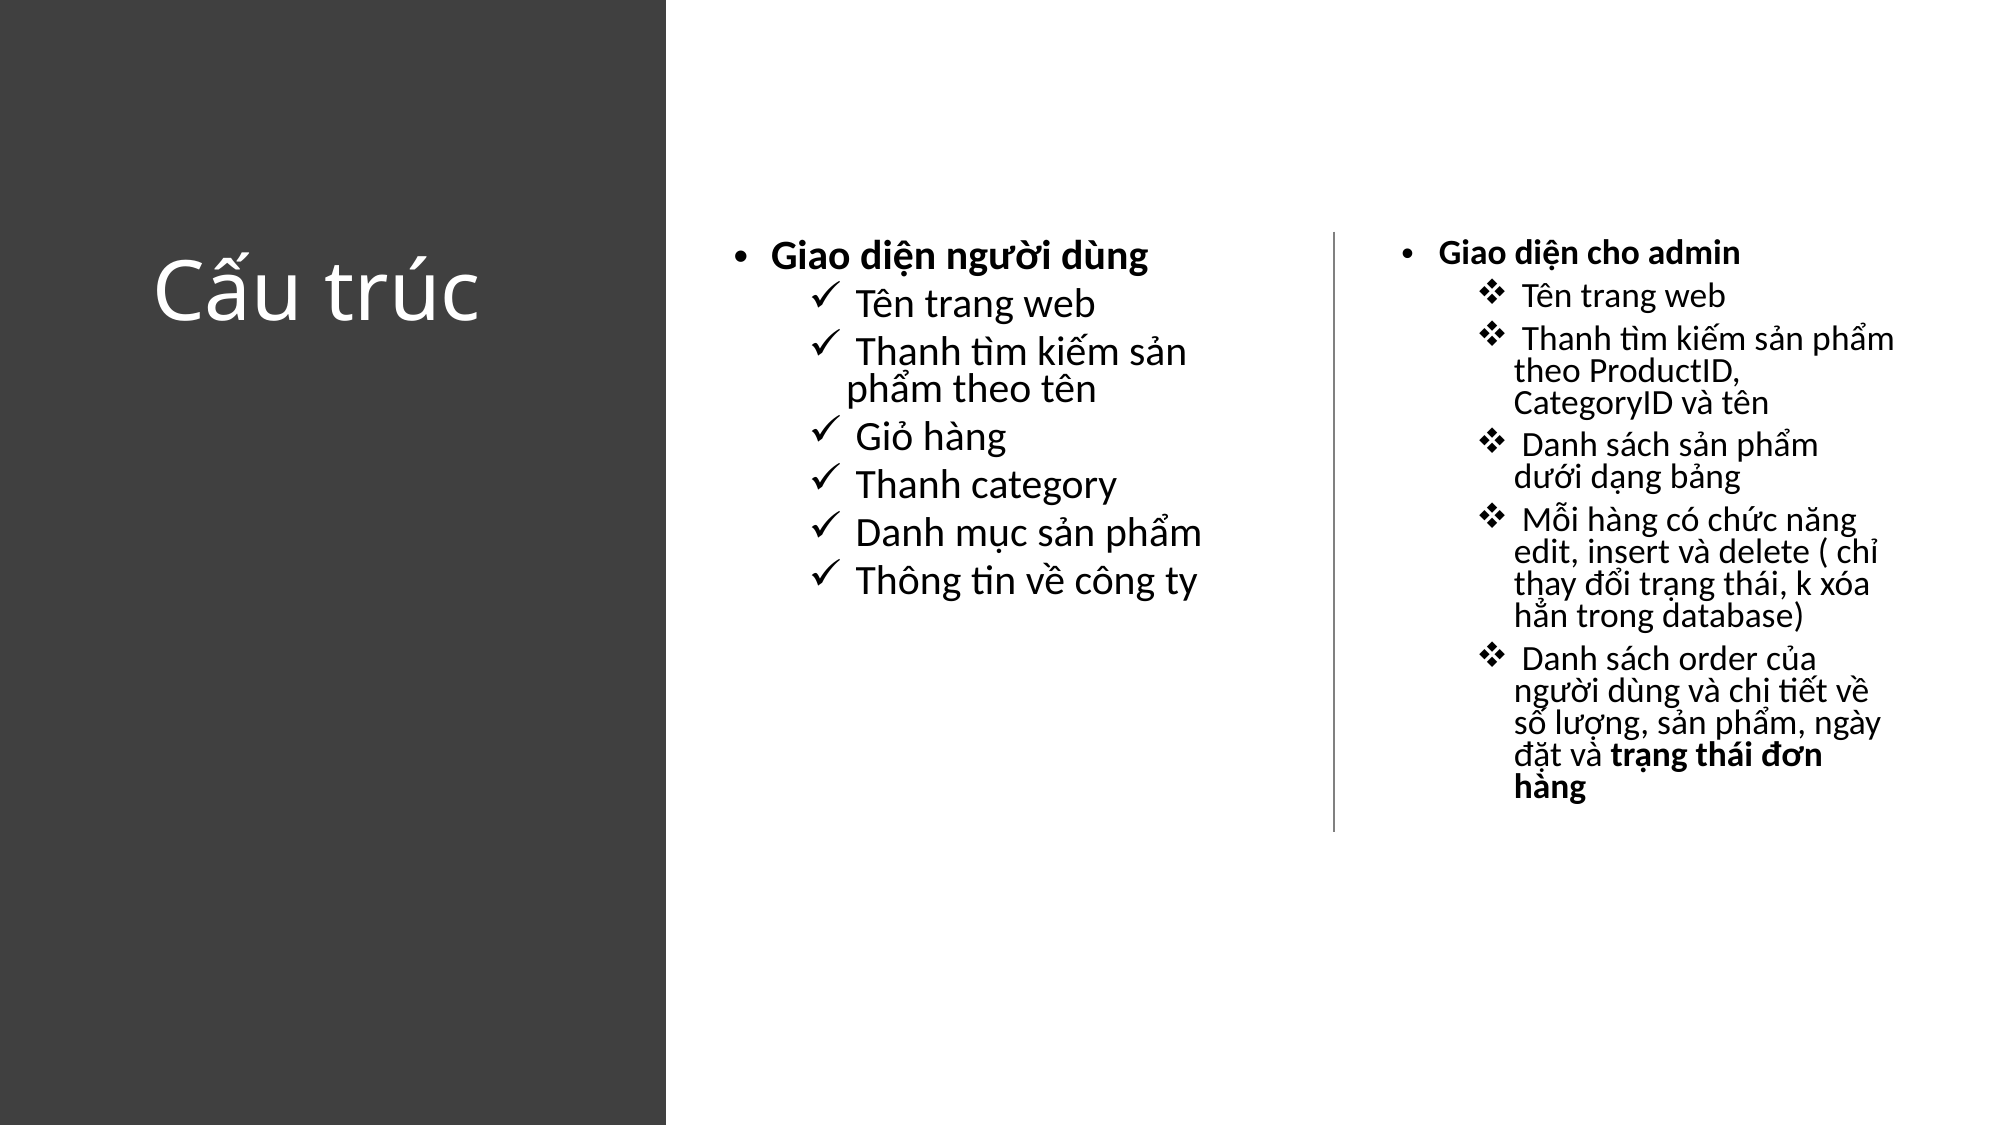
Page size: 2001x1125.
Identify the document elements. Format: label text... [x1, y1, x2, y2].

title Cấu trúc [137, 231, 613, 948]
list Giao diện người dùng Tên trang web Thanh tìm kiếm sản phẩm theo tên Giỏ hàng Thanh category Danh mục sản phẩm Thông tin về công ty [718, 231, 1281, 948]
text_box [0, 0, 667, 1125]
list Giao diện cho admin Tên trang web Thanh tìm kiếm sản phẩm theo ProductID, CategoryID và tên Danh sách sản phẩm dưới dạng bảng Mỗi hàng có chức năng edit, insert và delete ( chỉ thay đổi trạng thái, k xóa hẳn trong database) Danh sách order của người dùng và chi tiết về số lượng, sản phẩm, ngày đặt và trạng thái đơn hàng [1386, 231, 1911, 948]
